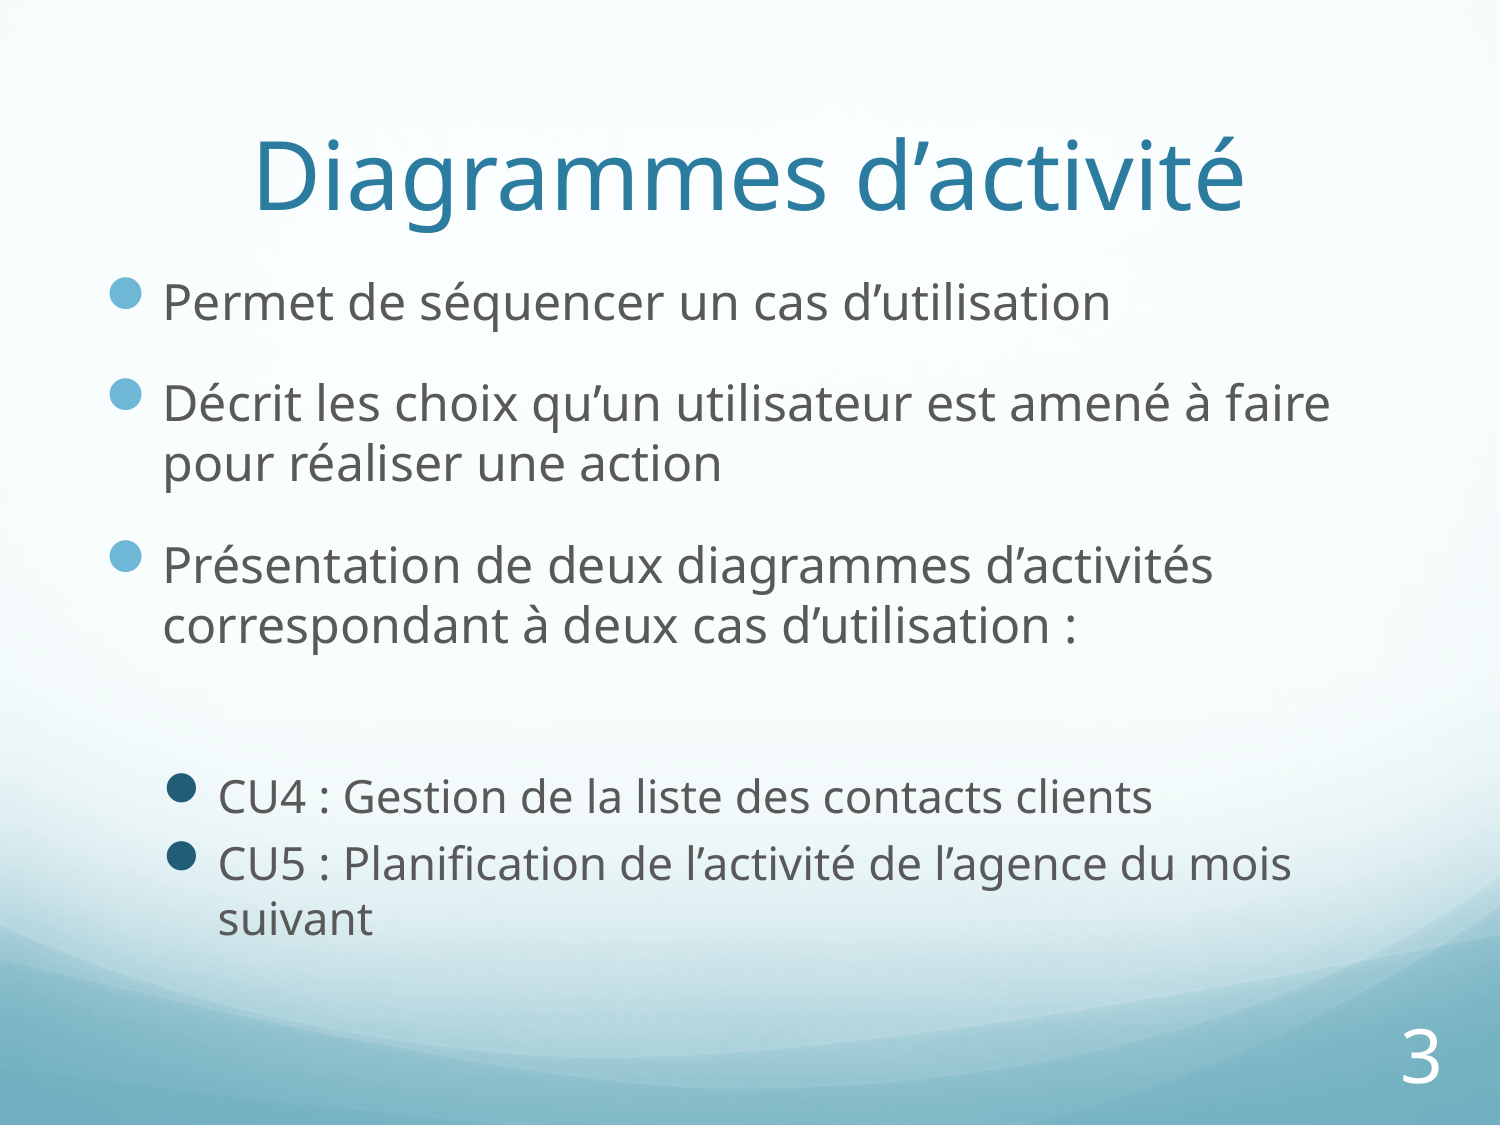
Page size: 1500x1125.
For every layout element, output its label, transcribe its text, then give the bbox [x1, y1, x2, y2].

slide_number 3 [1295, 1029, 1459, 1090]
title Diagrammes d’activité [90, 17, 1410, 237]
list Permet de séquencer un cas d’utilisation Décrit les choix qu’un utilisateur est amené à faire pour réaliser une action Présentation de deux diagrammes d’activités correspondant à deux cas d’utilisation : CU4 : Gestion de la liste des contacts clients CU5 : Planification de l’activité de l’agence du mois suivant [90, 262, 1410, 975]
